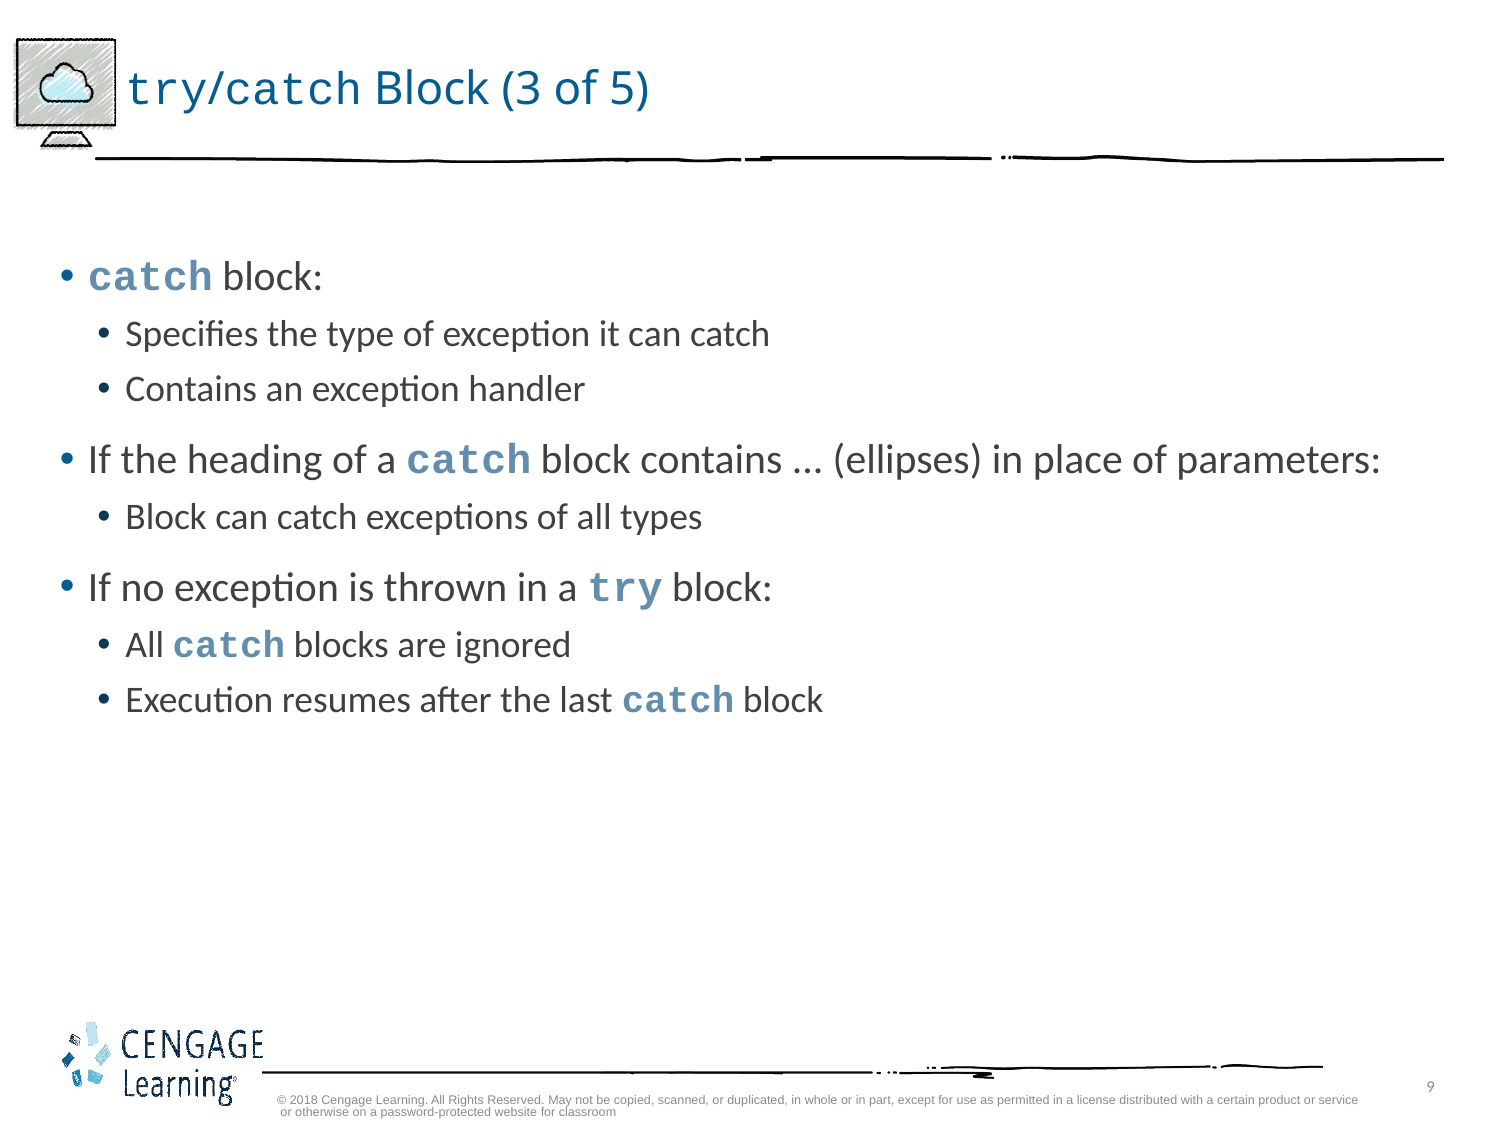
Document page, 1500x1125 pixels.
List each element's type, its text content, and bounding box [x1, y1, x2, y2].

picture [95, 155, 1444, 163]
picture [62, 1022, 1323, 1106]
title try/catch Block (3 of 5) [125, 67, 1442, 115]
footer © 2018 Cengage Learning. All Rights Reserved. May not be copied, scanned, or duplicated, in whole or in part, except for use as permitted in a license distributed with a certain product or service or otherwise on a password-protected website for classroom [262, 1079, 1375, 1120]
list catch block: Specifies the type of exception it can catch Contains an exception handler If the heading of a catch block contains ... (ellipses) in place of parameters: Block can catch exceptions of all types If no exception is thrown in a try block: All catch blocks are ignored Execution resumes after the last catch block [59, 252, 1441, 726]
picture [13, 36, 117, 151]
